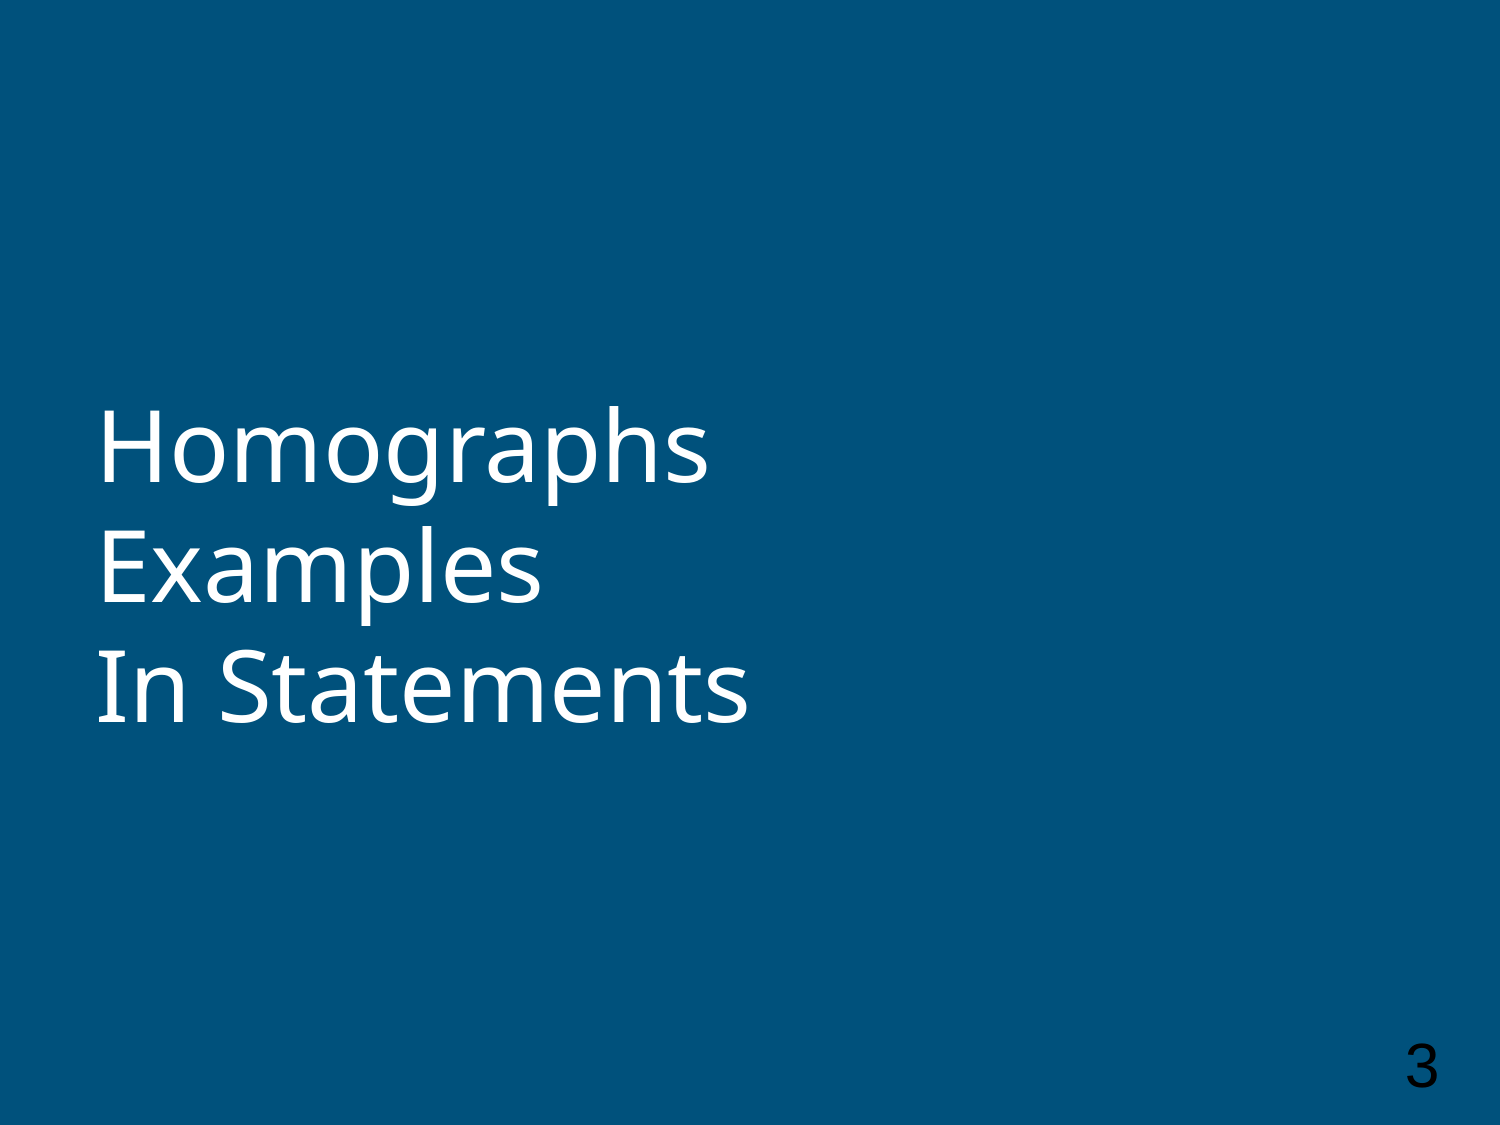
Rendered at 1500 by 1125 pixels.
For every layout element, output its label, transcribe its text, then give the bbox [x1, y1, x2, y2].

slide_number ‹#› [1389, 1019, 1480, 1106]
title Homographs Examples In Statements [80, 115, 1003, 1010]
